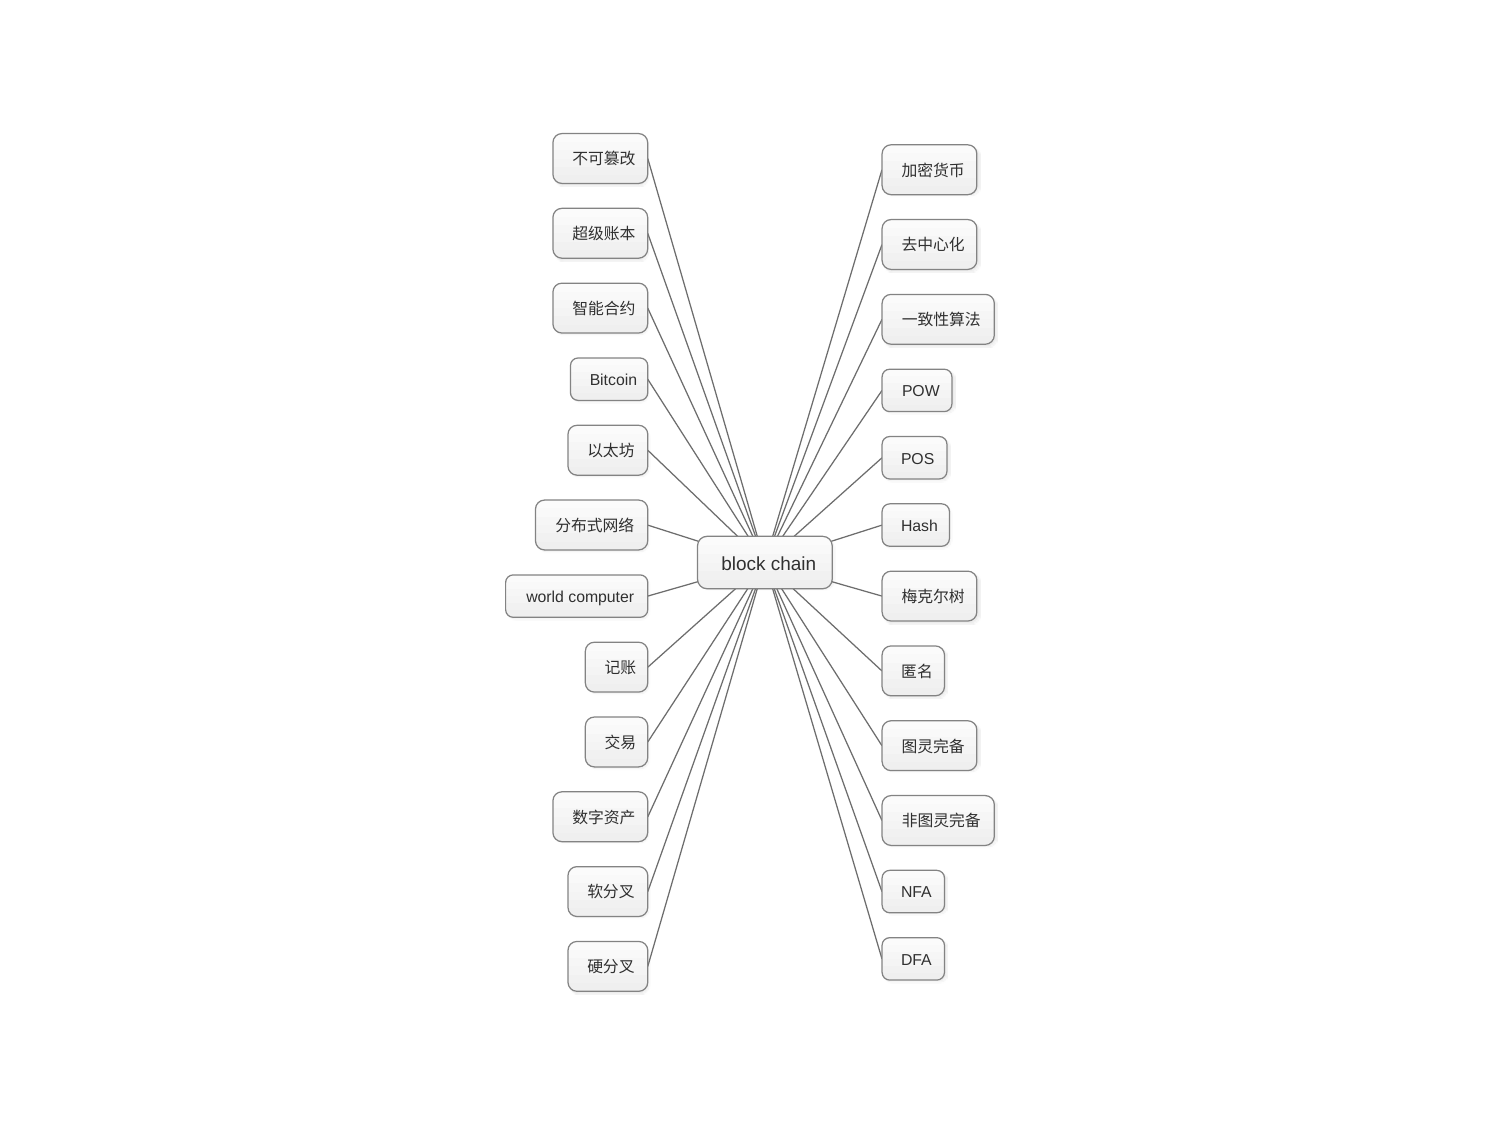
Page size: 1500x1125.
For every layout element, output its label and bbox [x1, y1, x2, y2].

text_box [504, 132, 996, 993]
